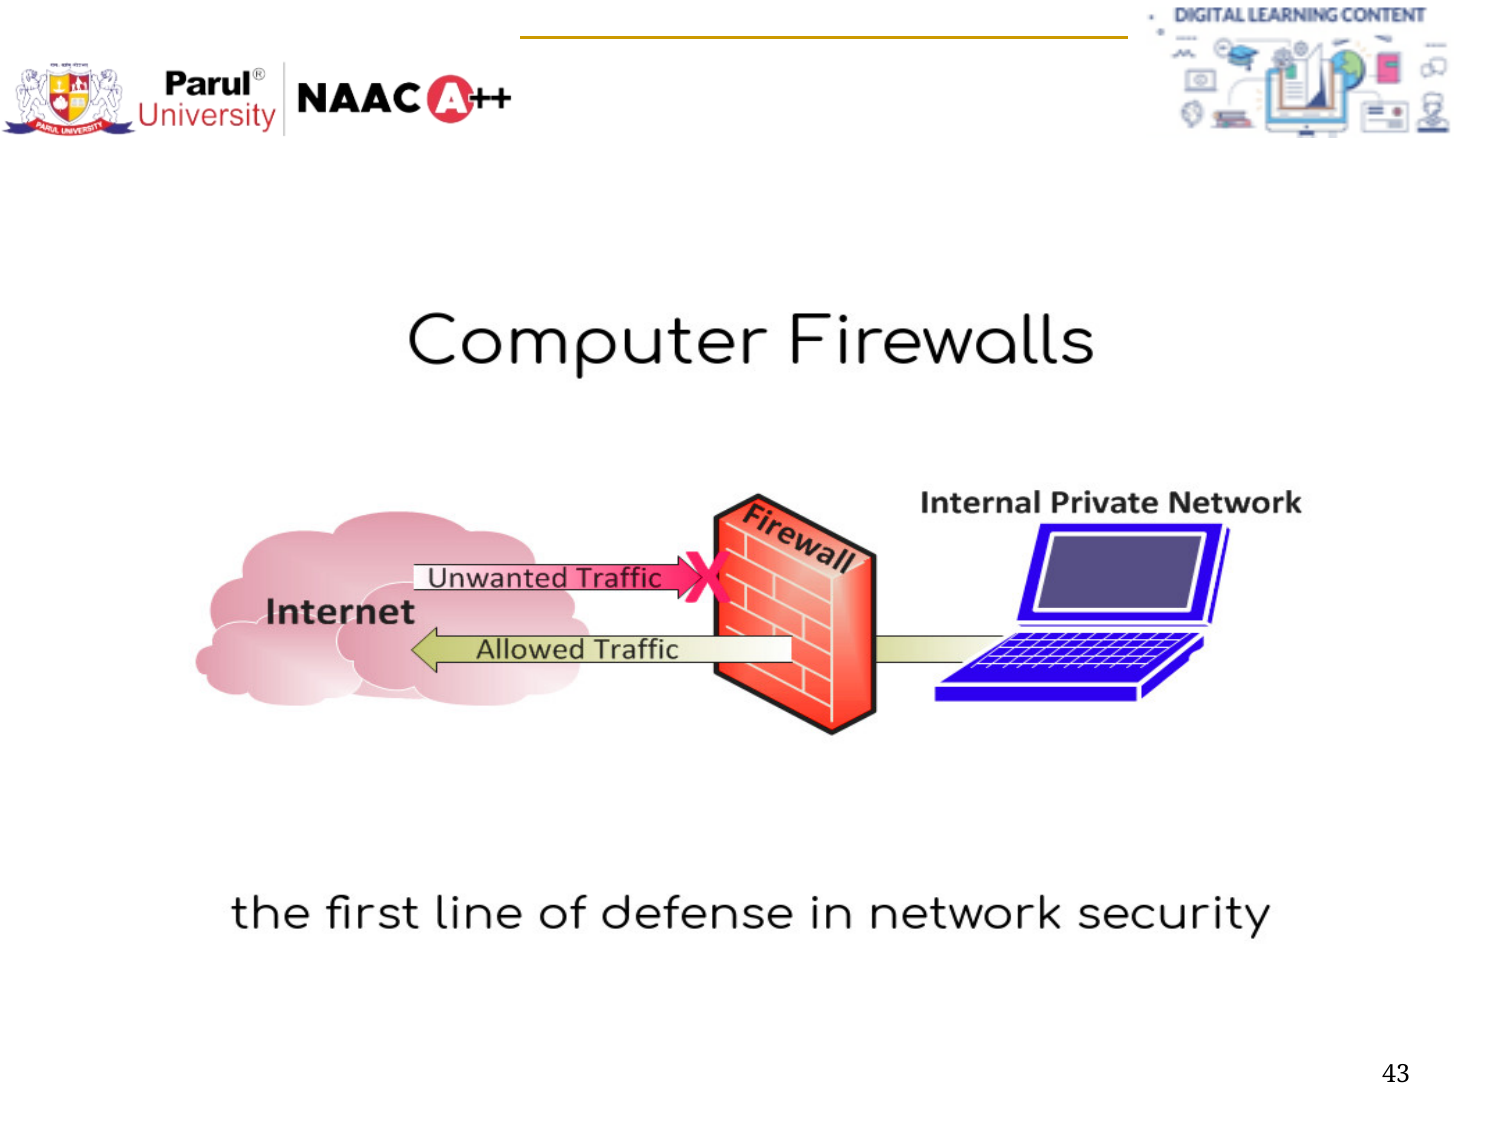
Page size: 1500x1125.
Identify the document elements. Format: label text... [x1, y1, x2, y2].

slide_number 43 [1074, 1057, 1426, 1100]
picture [0, 6, 1500, 1049]
picture [1128, 6, 1459, 138]
